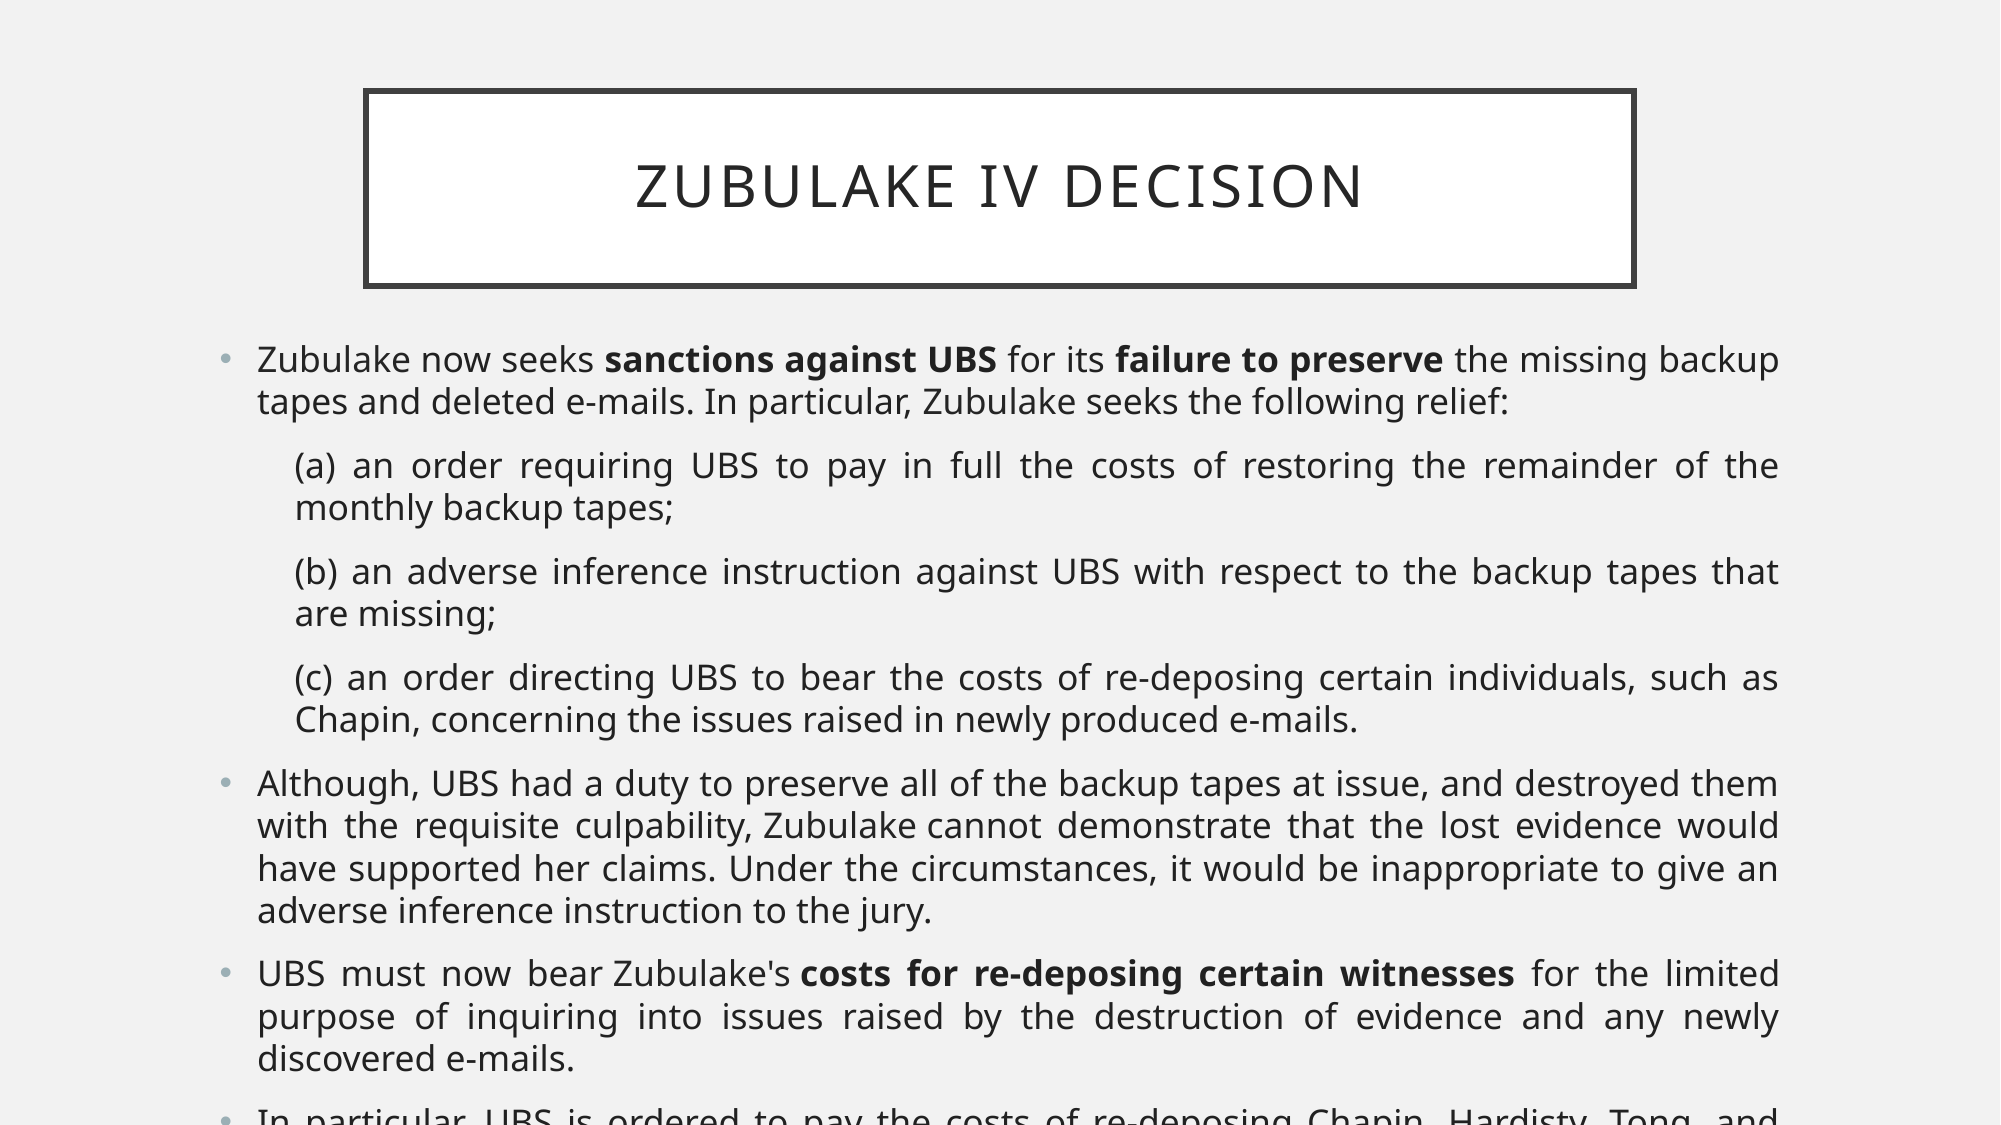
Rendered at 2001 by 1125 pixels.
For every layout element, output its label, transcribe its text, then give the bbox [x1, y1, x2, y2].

title Zubulake iv decision [363, 88, 1637, 289]
list Zubulake now seeks sanctions against UBS for its failure to preserve the missing backup tapes and deleted e-mails. In particular, Zubulake seeks the following relief: (a) an order requiring UBS to pay in full the costs of restoring the remainder of the monthly backup tapes; (b) an adverse inference instruction against UBS with respect to the backup tapes that are missing; (c) an order directing UBS to bear the costs of re-deposing certain individuals, such as Chapin, concerning the issues raised in newly produced e-mails. Although, UBS had a duty to preserve all of the backup tapes at issue, and destroyed them with the requisite culpability, Zubulake cannot demonstrate that the lost evidence would have supported her claims. Under the circumstances, it would be inappropriate to give an adverse inference instruction to the jury. UBS must now bear Zubulake's costs for re-deposing certain witnesses for the limited purpose of inquiring into issues raised by the destruction of evidence and any newly discovered e-mails. In particular, UBS is ordered to pay the costs of re-deposing Chapin, Hardisty, Tong, and Josh Varsano (a human resources employee in charge of the Asian Equities Sales Desk). [204, 329, 1796, 1099]
